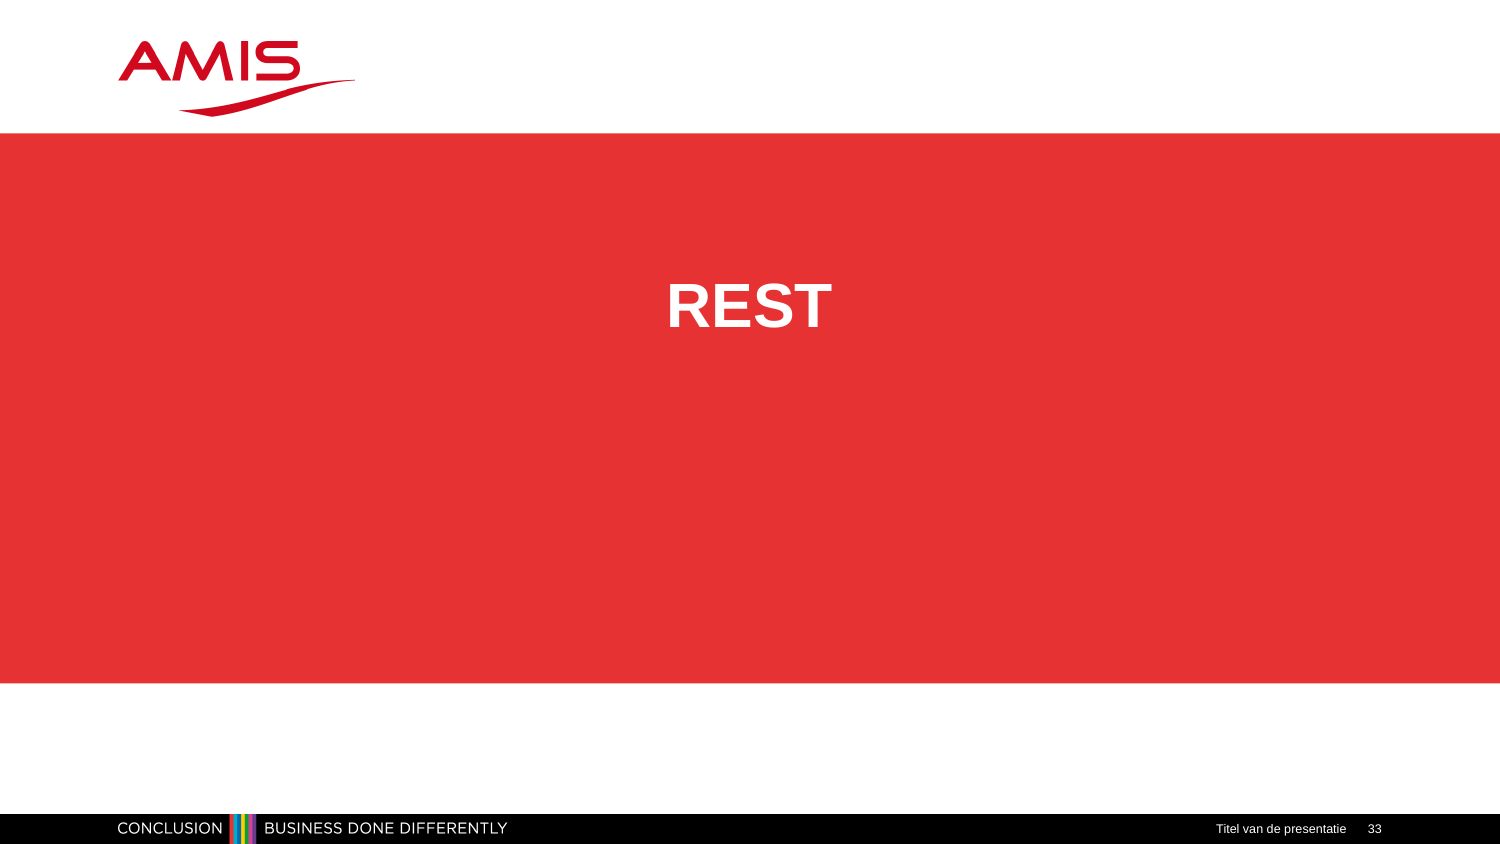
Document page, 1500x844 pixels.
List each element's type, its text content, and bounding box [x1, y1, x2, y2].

title REST [118, 183, 1382, 597]
picture [106, 17, 579, 125]
picture [239, 814, 1500, 844]
picture [0, 814, 236, 844]
footer Titel van de presentatie [814, 820, 1347, 839]
slide_number 33 [1358, 820, 1382, 839]
